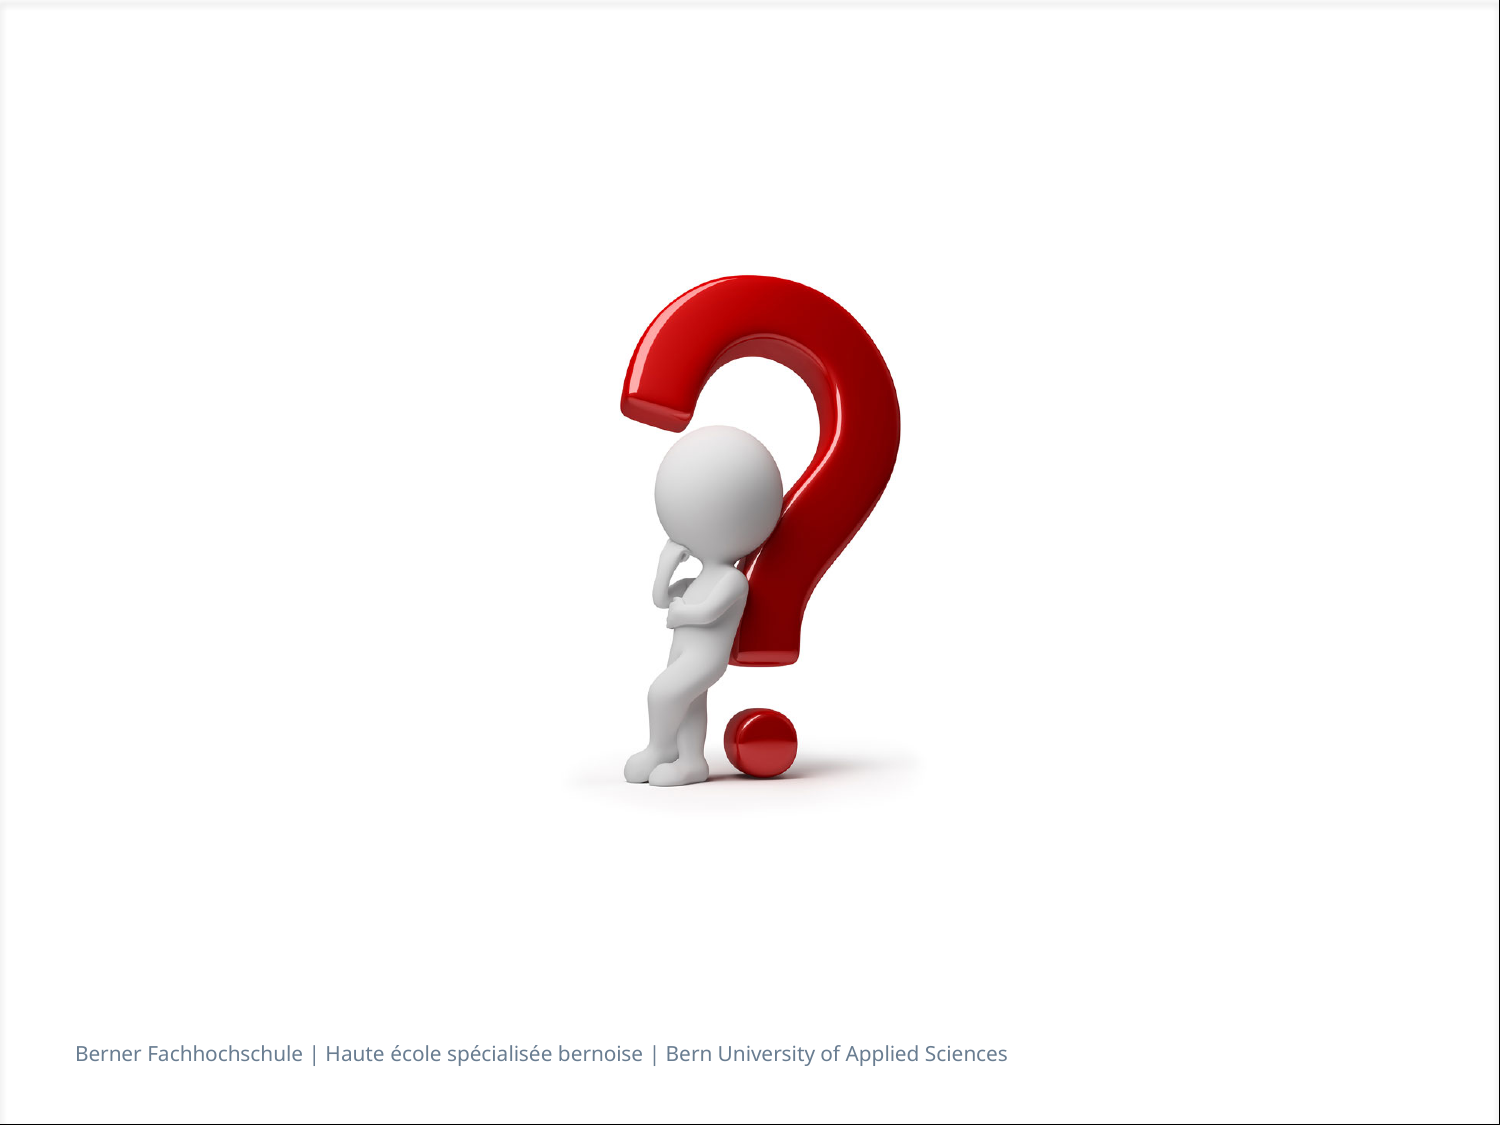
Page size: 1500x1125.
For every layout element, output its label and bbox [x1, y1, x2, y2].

picture [162, 235, 1317, 852]
